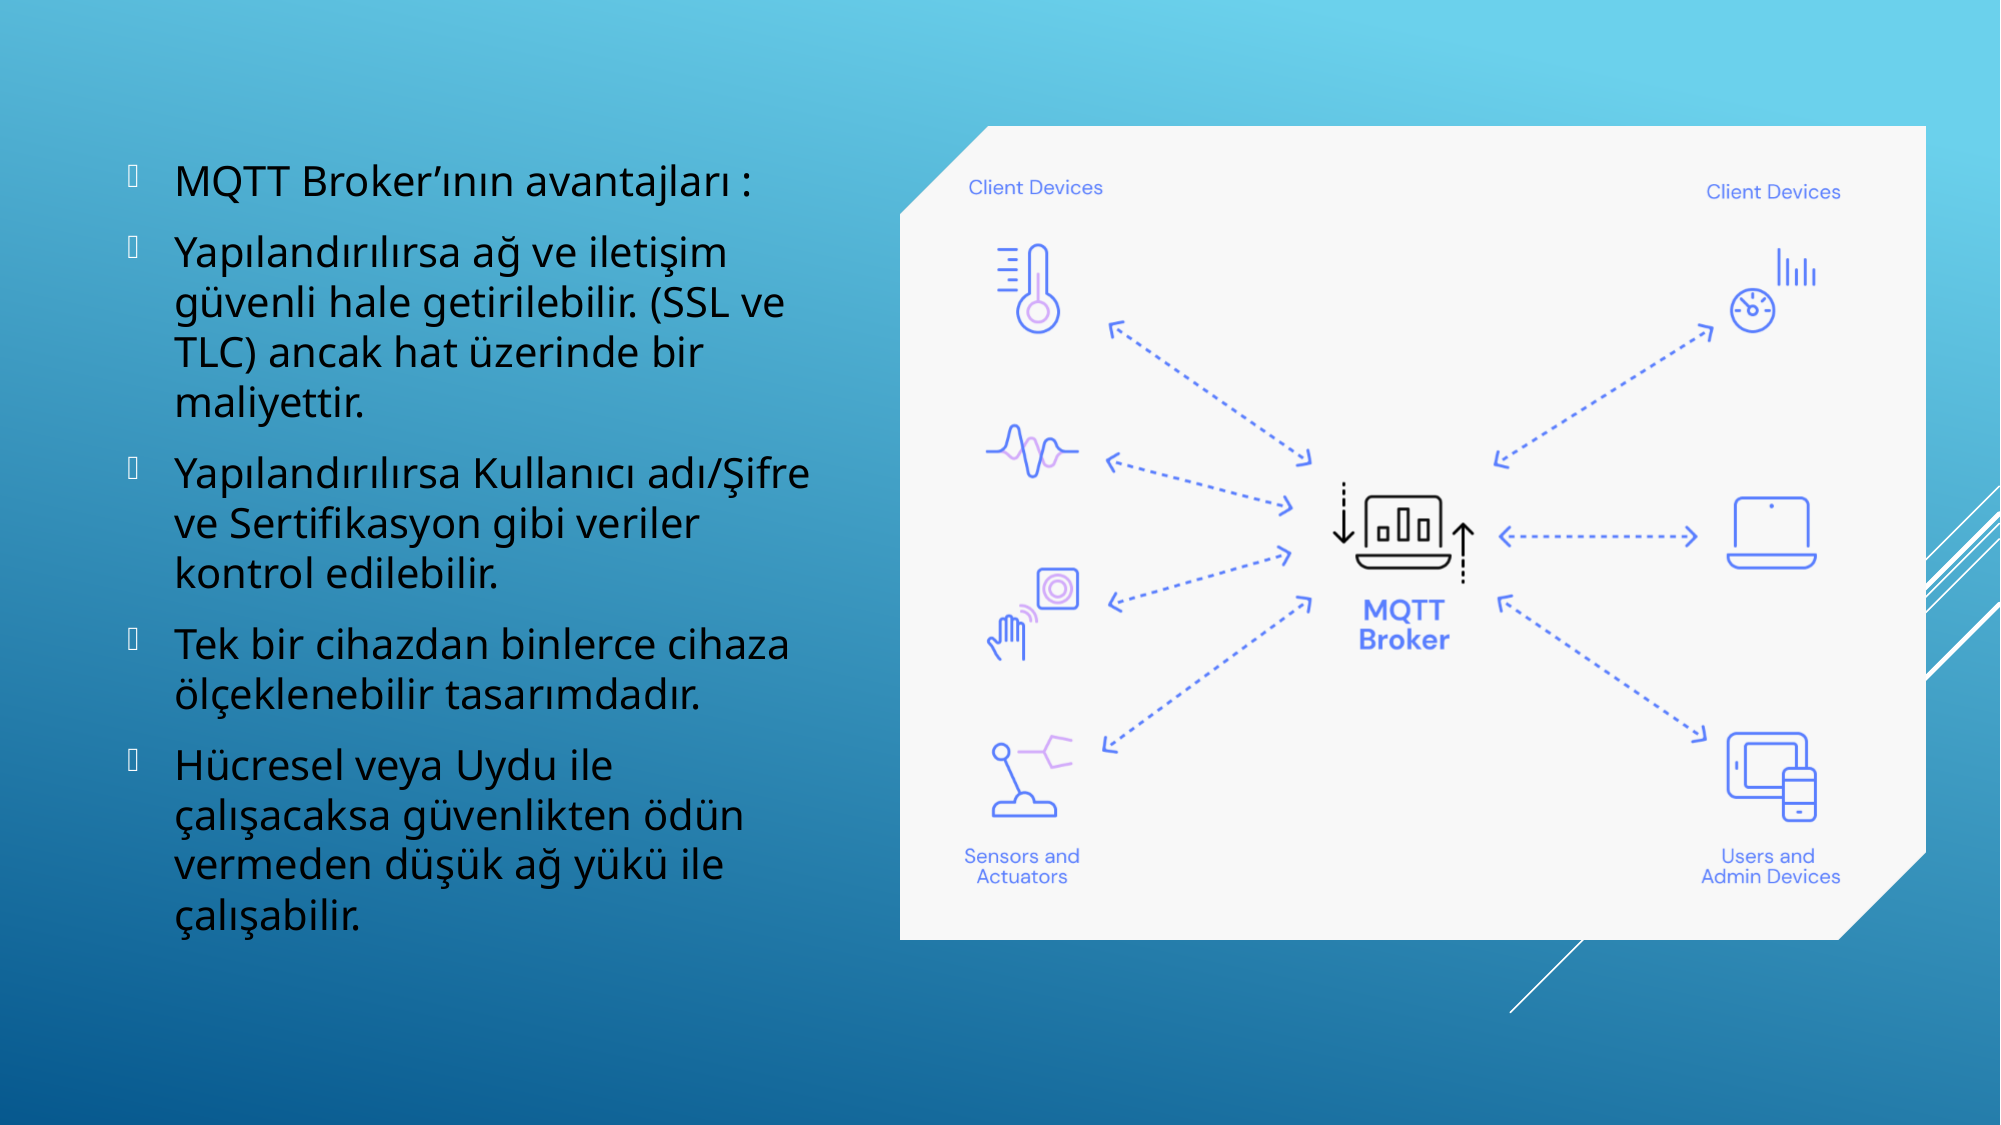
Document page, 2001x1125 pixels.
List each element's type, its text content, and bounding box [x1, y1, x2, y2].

list MQTT Broker’ının avantajları : Yapılandırılırsa ağ ve iletişim güvenli hale getirilebilir. (SSL ve TLC) ancak hat üzerinde bir maliyettir. Yapılandırılırsa Kullanıcı adı/Şifre ve Sertifikasyon gibi veriler kontrol edilebilir. Tek bir cihazdan binlerce cihaza ölçeklenebilir tasarımdadır. Hücresel veya Uydu ile çalışacaksa güvenlikten ödün vermeden düşük ağ yükü ile çalışabilir. [112, 112, 833, 1052]
picture [900, 126, 1926, 941]
